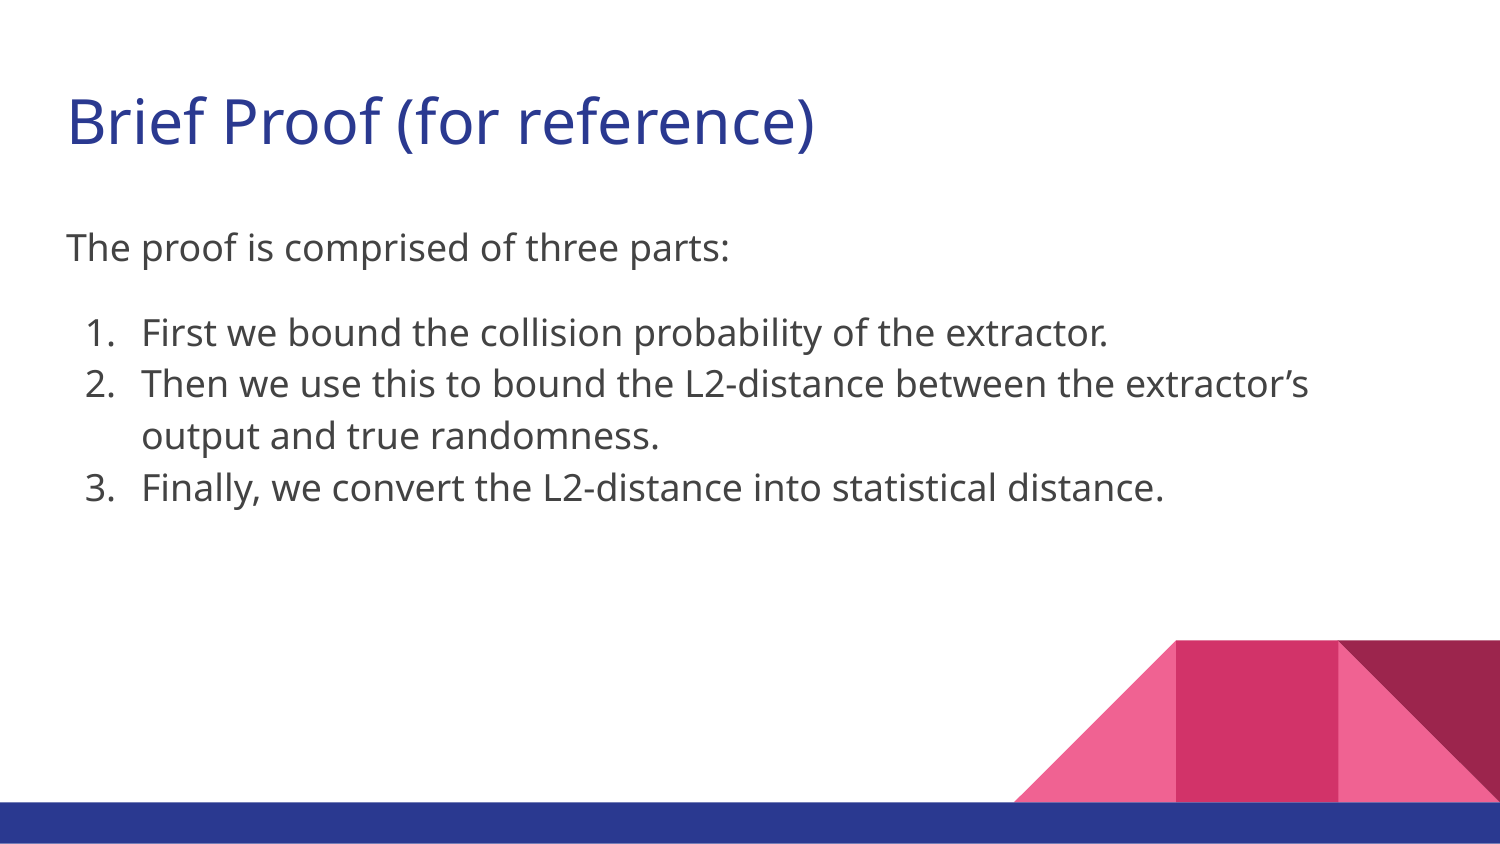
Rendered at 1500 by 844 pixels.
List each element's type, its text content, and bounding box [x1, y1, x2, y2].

list The proof is comprised of three parts: First we bound the collision probability of the extractor. Then we use this to bound the L2-distance between the extractor’s output and true randomness. Finally, we convert the L2-distance into statistical distance. [51, 201, 1449, 750]
title Brief Proof (for reference) [51, 67, 1449, 167]
